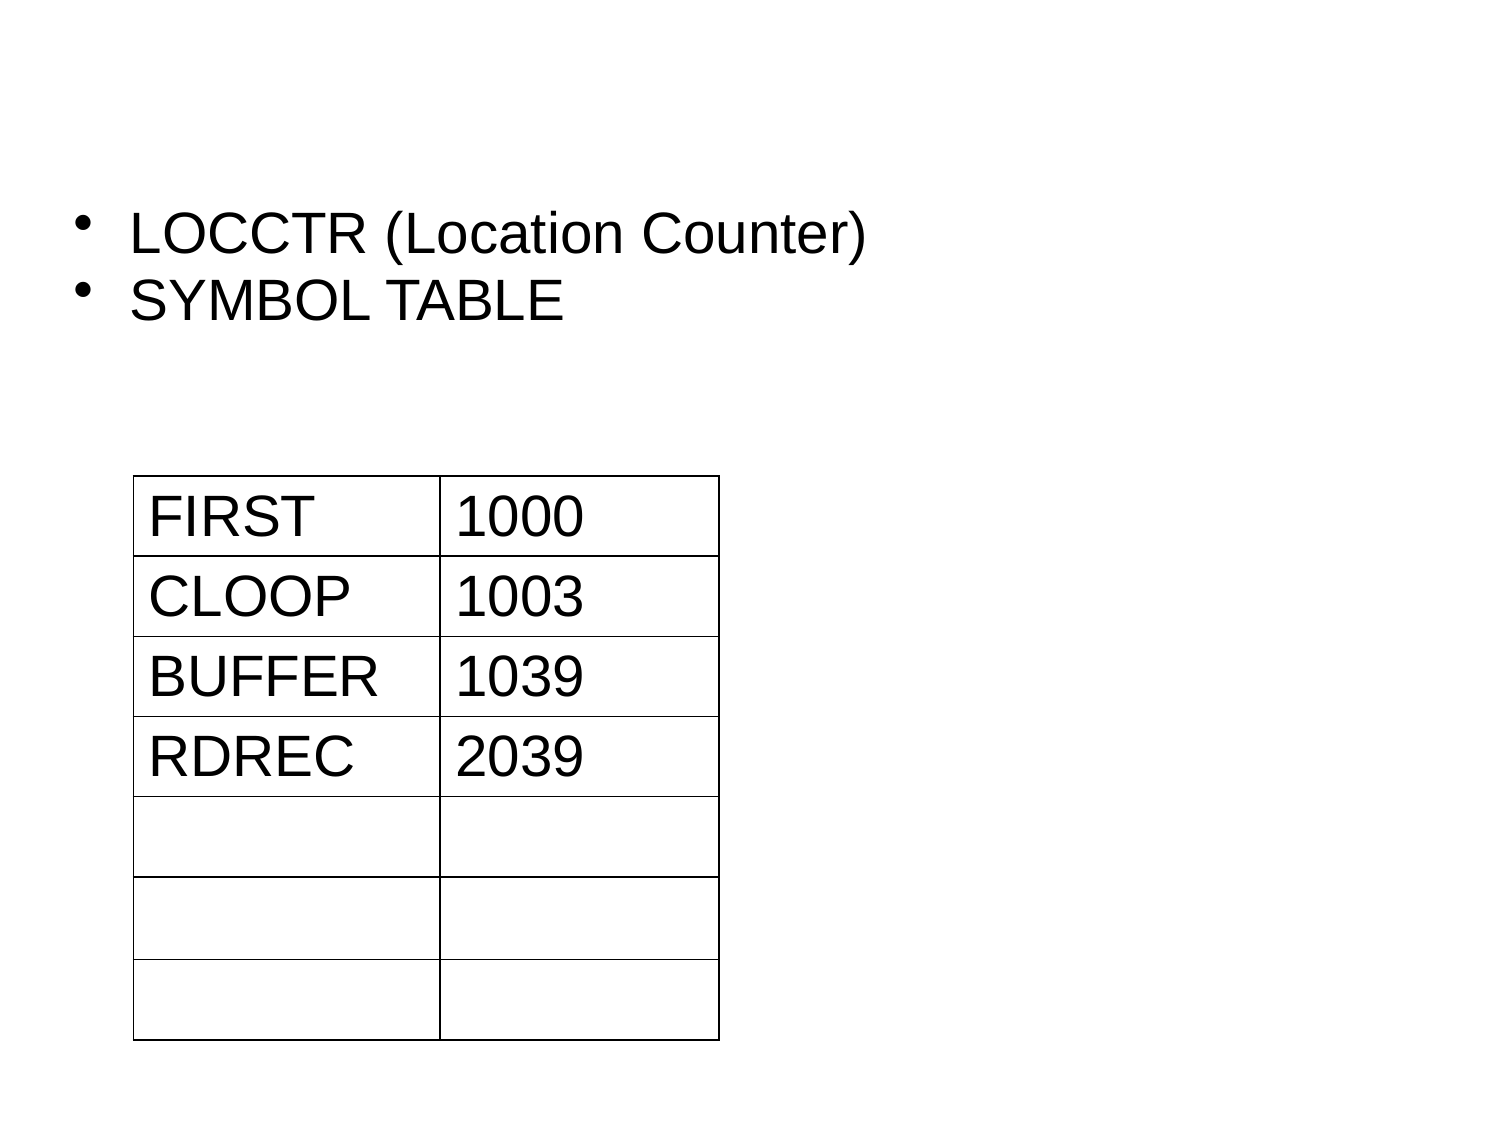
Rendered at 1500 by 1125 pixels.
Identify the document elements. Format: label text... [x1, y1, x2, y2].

table_header FIRST [134, 477, 439, 555]
table_cell [134, 960, 439, 1039]
list LOCCTR (Location Counter) SYMBOL TABLE [58, 128, 1409, 339]
table_cell [134, 797, 439, 876]
table_cell CLOOP [134, 557, 439, 636]
table_cell 1039 [441, 637, 718, 716]
table_cell BUFFER [134, 637, 439, 716]
table_cell [441, 960, 718, 1039]
table_header 1000 [441, 477, 718, 555]
table_cell 2039 [441, 717, 718, 796]
table_cell [441, 797, 718, 876]
table_cell RDREC [134, 717, 439, 796]
table_cell [134, 878, 439, 959]
table_cell 1003 [441, 557, 718, 636]
table_cell [441, 878, 718, 959]
